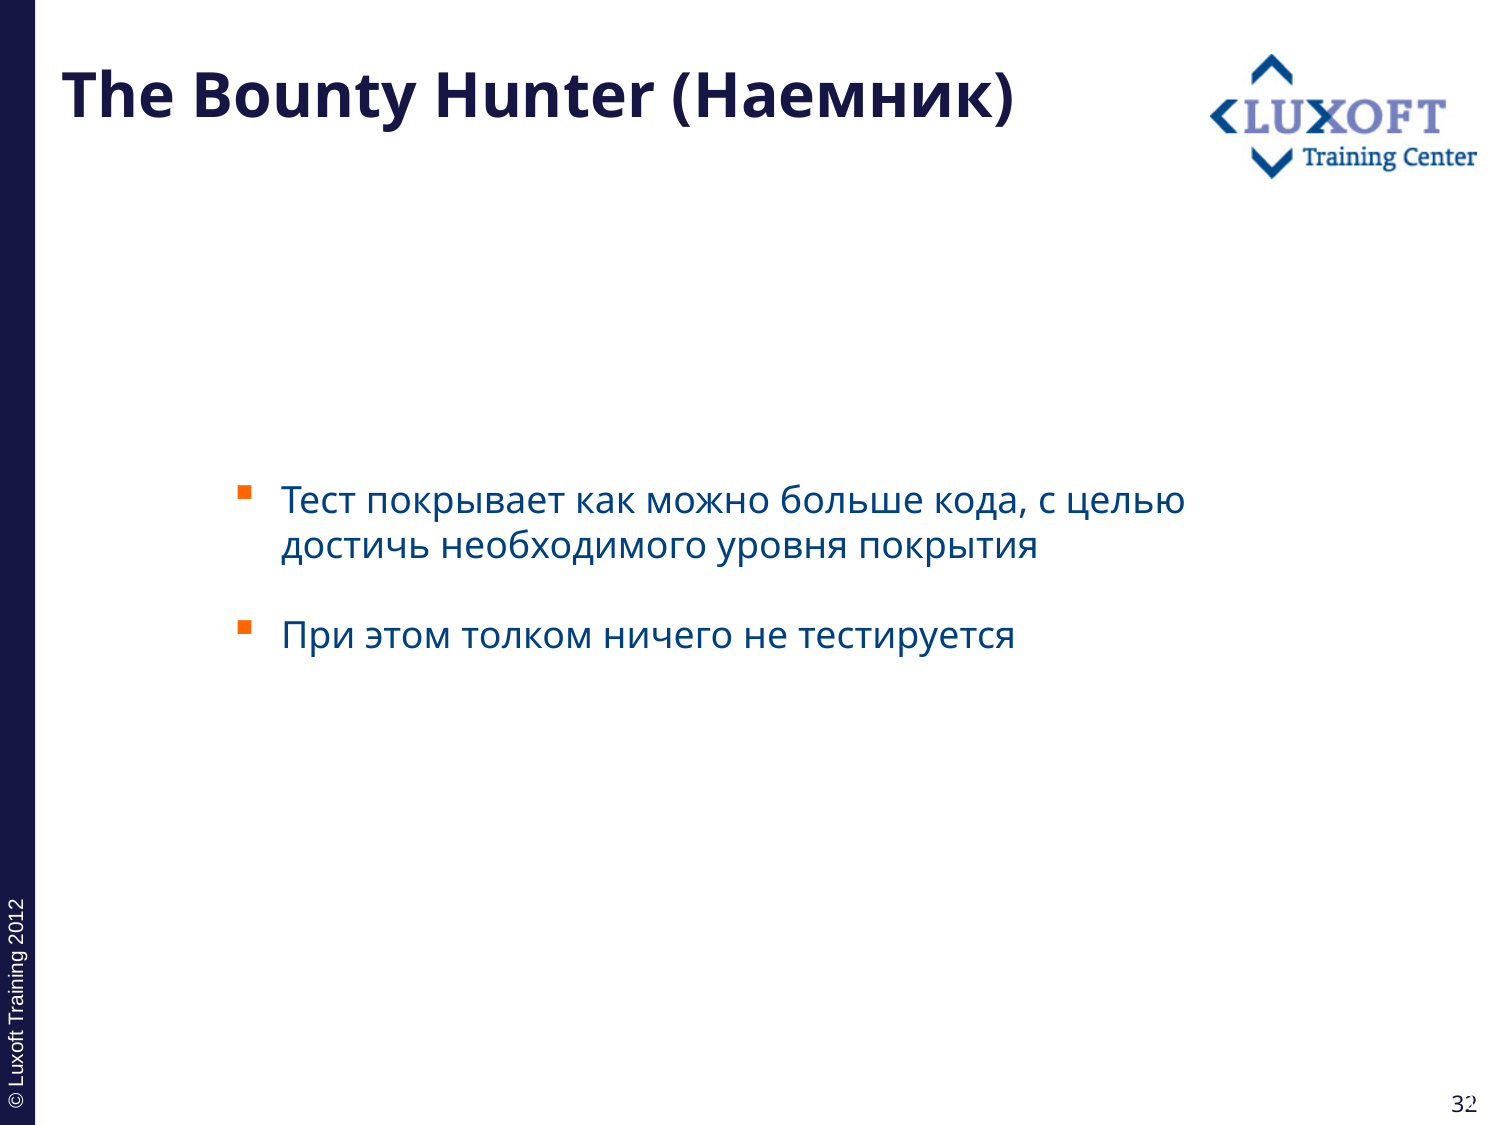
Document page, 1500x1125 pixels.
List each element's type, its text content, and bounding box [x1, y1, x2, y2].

picture [1210, 54, 1477, 179]
text_box Тест покрывает как можно больше кода, с целью достичь необходимого уровня покрытия При этом толком ничего не тестируется [218, 451, 1282, 671]
title The Bounty Hunter (Наемник) [46, 20, 1397, 165]
